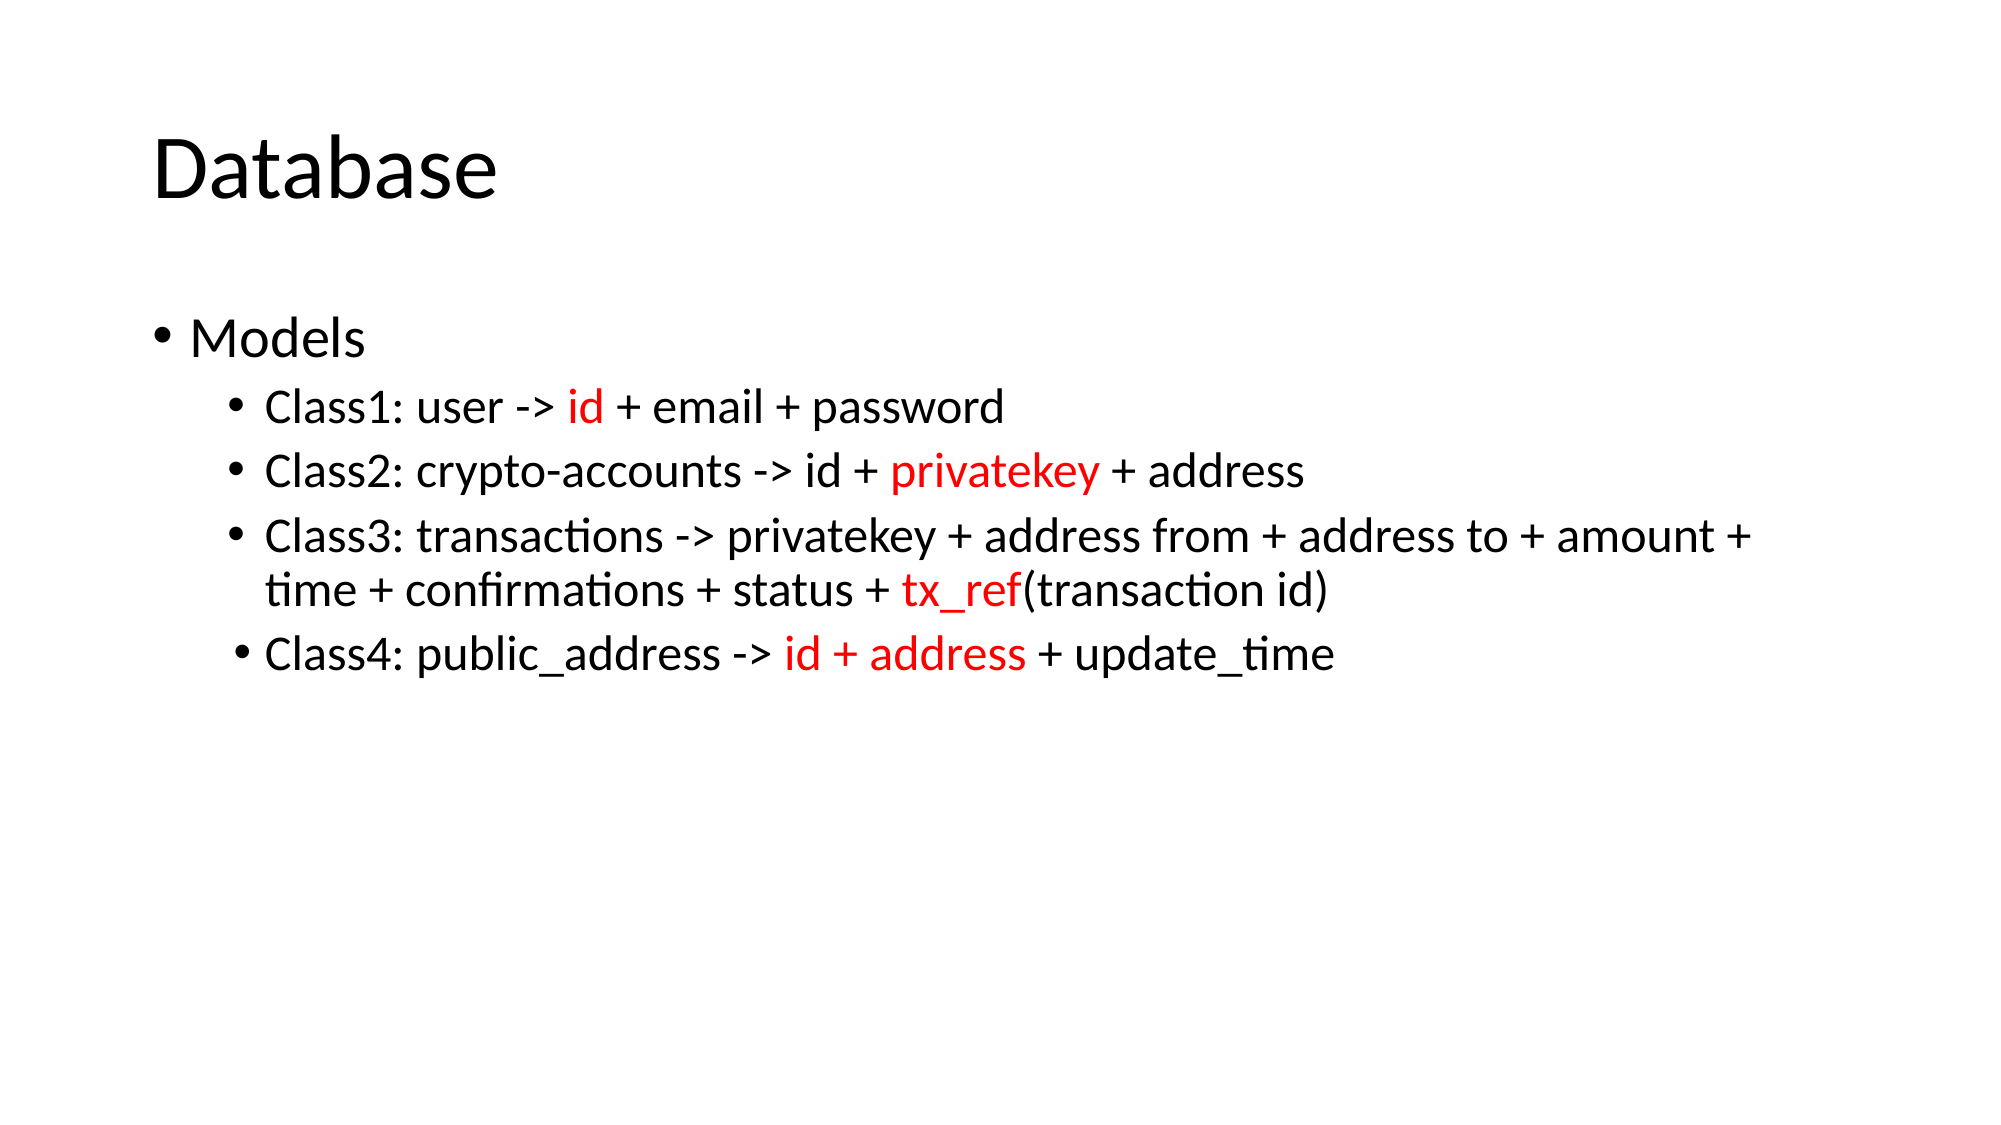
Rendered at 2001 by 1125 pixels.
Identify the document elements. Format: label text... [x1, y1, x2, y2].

list Models Class1: user -> id + email + password Class2: crypto-accounts -> id + privatekey + address Class3: transactions -> privatekey + address from + address to + amount + time + confirmations + status + tx_ref(transaction id) Class4: public_address -> id + address + update_time [137, 299, 1863, 1014]
title Database [137, 59, 1863, 278]
